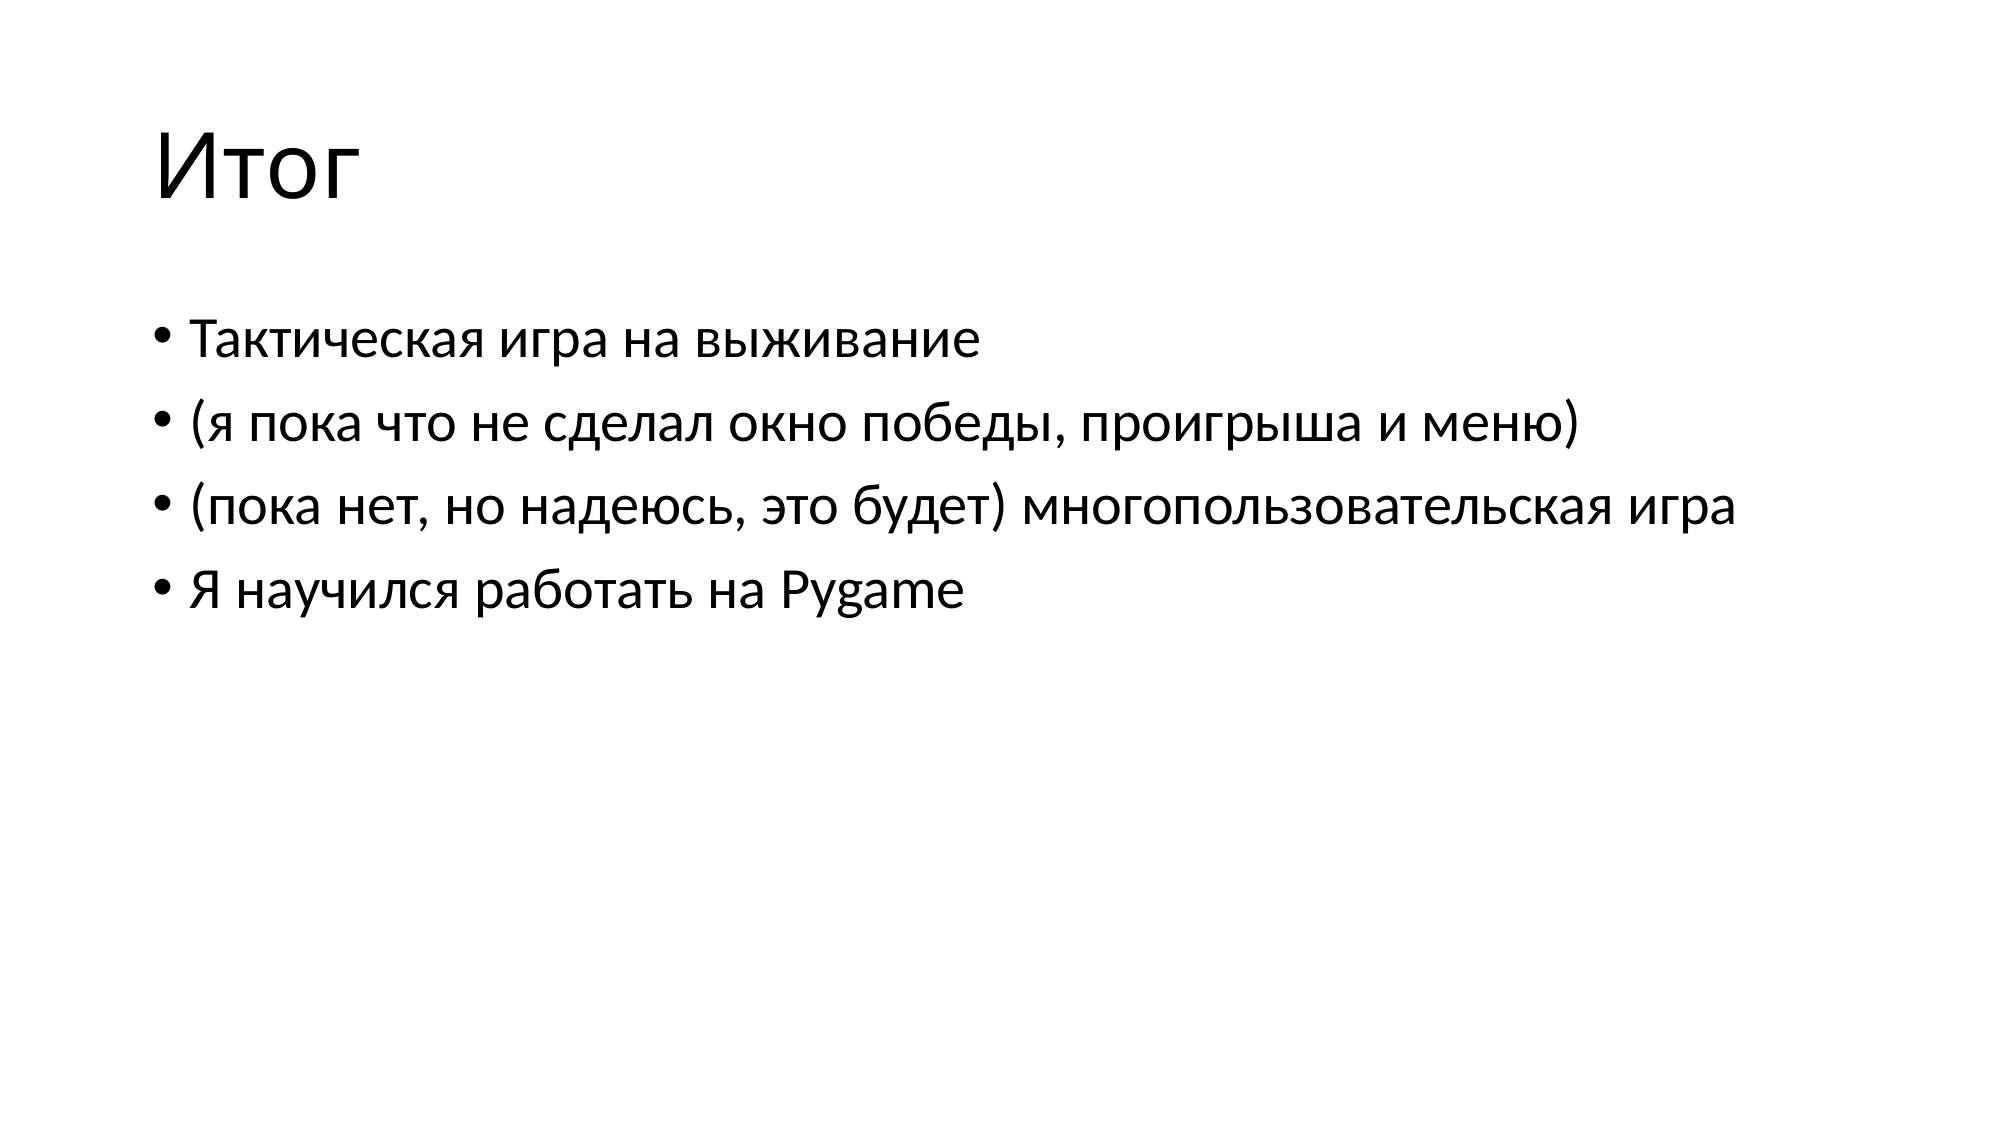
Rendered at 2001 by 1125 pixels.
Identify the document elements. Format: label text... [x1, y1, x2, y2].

title Итог [137, 59, 1863, 278]
list Тактическая игра на выживание (я пока что не сделал окно победы, проигрыша и меню) (пока нет, но надеюсь, это будет) многопользовательская игра Я научился работать на Pygame [137, 299, 1863, 1014]
